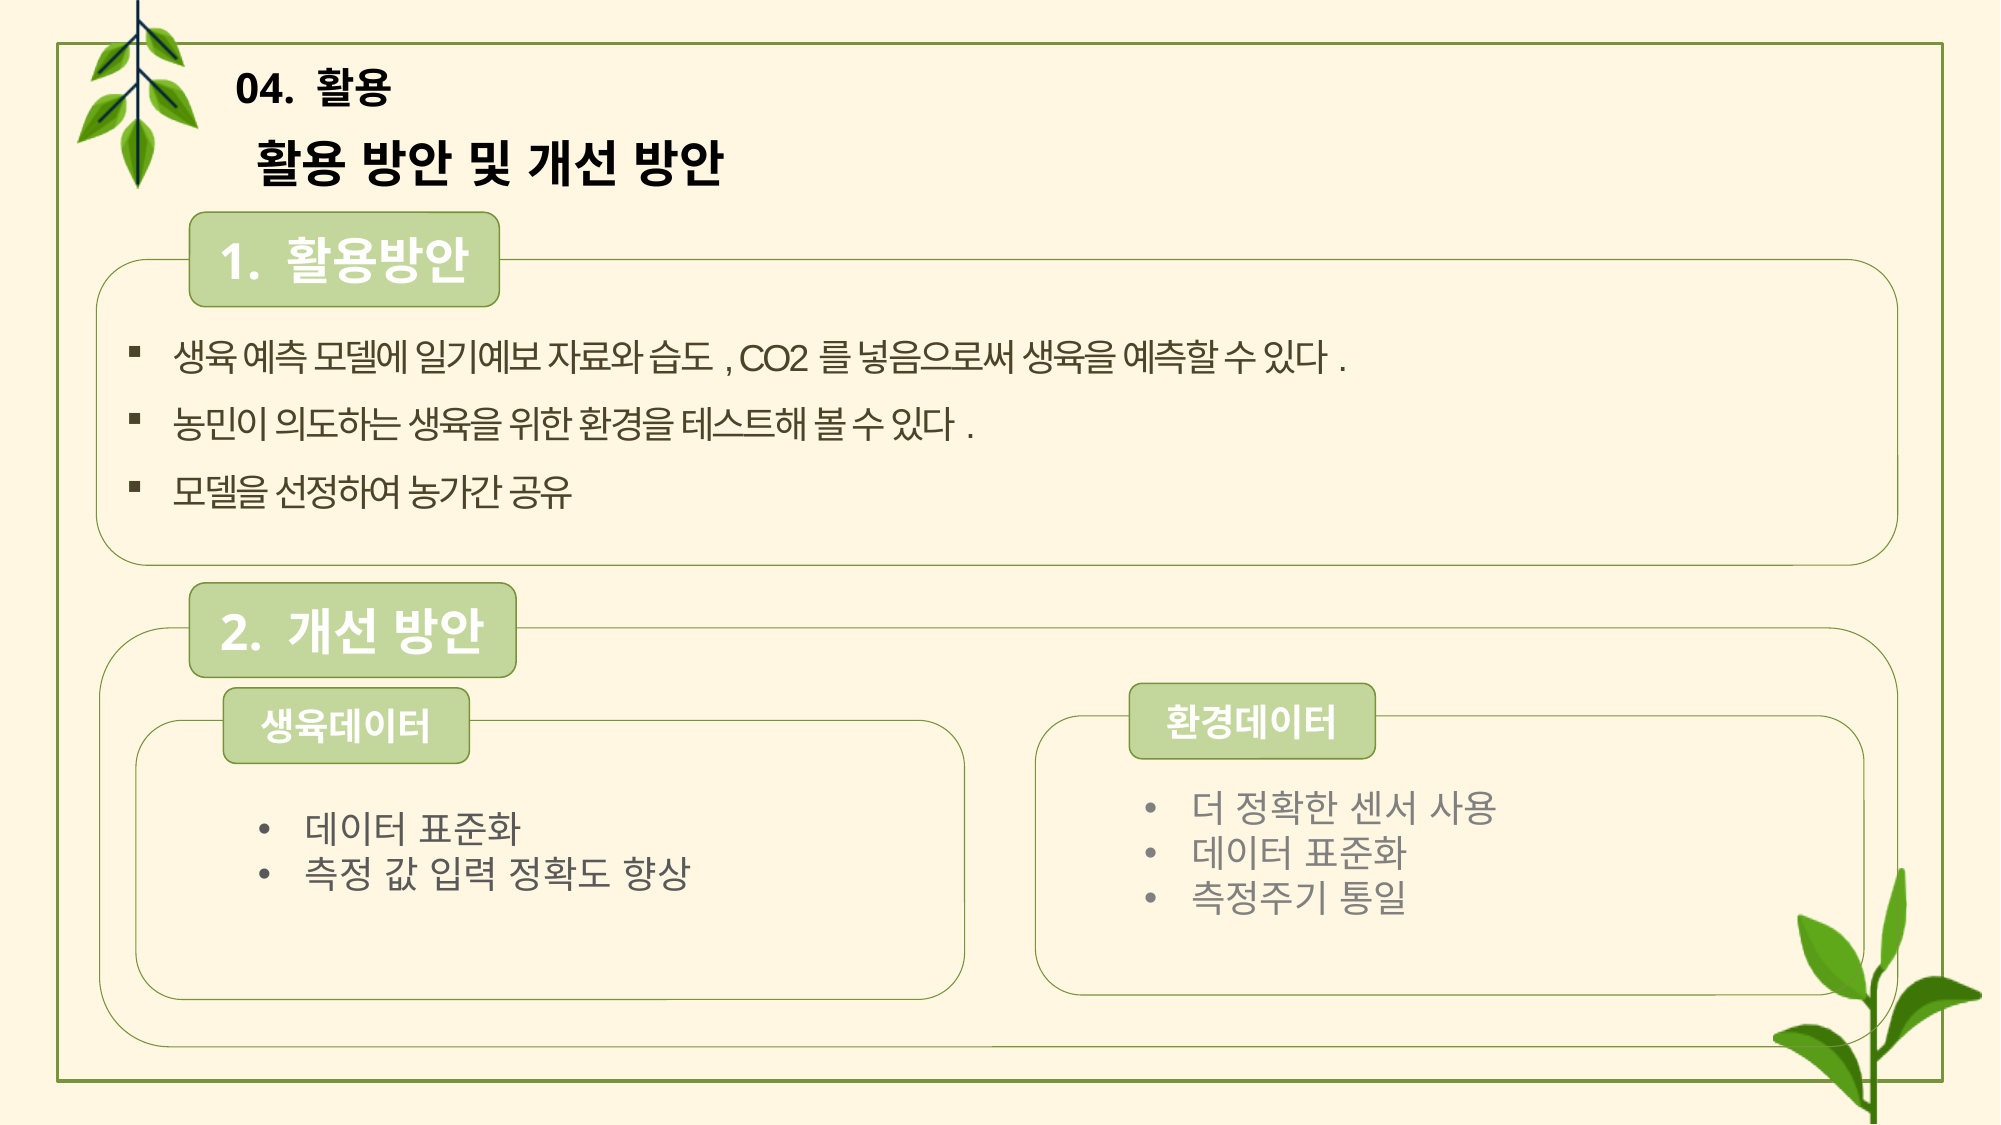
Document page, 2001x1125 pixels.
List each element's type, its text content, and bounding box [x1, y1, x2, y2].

picture [1772, 868, 1982, 1124]
text_box 활용 방안 및 개선 방안 [241, 125, 741, 201]
text_box [133, 718, 967, 1002]
picture [42, 0, 233, 190]
text_box [97, 625, 1900, 1049]
text_box 생육데이터 [221, 685, 472, 766]
text_box 데이터 표준화 측정 값 입력 정확도 향상 [243, 798, 941, 904]
text_box [1033, 713, 1867, 998]
text_box 04. 활용 [237, 54, 409, 120]
text_box [56, 42, 1944, 1083]
text_box 환경데이터 [1127, 681, 1378, 761]
text_box 더 정확한 센서 사용 데이터 표준화 측정주기 통일 [1129, 777, 1626, 927]
text_box 1. 활용방안 [187, 210, 502, 309]
text_box 생육 예측 모델에 일기예보 자료와 습도, CO2를 넣음으로써 생육을 예측할 수 있다. 농민이 의도하는 생육을 위한 환경을 테스트해 볼 수 있다. 모델을 선정하여 농가간 공유 [94, 257, 1900, 568]
text_box 2. 개선 방안 [187, 580, 519, 680]
